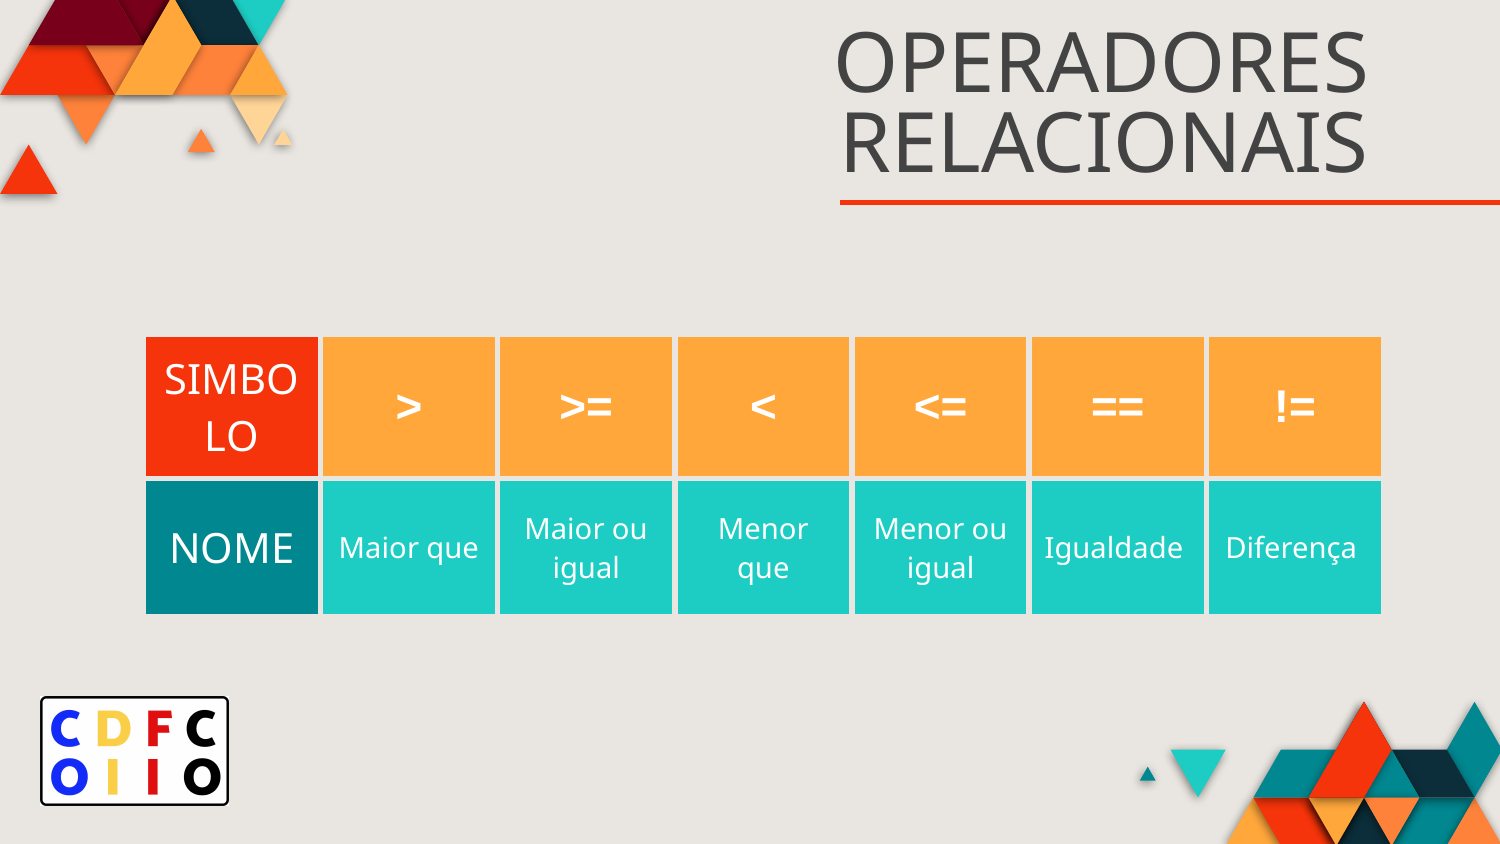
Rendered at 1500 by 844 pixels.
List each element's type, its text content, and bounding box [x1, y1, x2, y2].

table_header SIMBOLO [146, 337, 318, 476]
table_cell Maior que [323, 481, 495, 614]
table_header >= [500, 337, 672, 476]
title OPERADORES RELACIONAIS [287, 109, 1384, 204]
table_header > [323, 337, 495, 476]
table_header != [1209, 337, 1381, 476]
table_cell Menor que [678, 481, 849, 614]
table_cell Menor ou igual [855, 481, 1026, 614]
table_header == [1032, 337, 1204, 476]
table_cell NOME [146, 481, 318, 614]
table_cell Diferença [1209, 481, 1381, 614]
table_header < [678, 337, 849, 476]
table_cell Maior ou igual [500, 481, 672, 614]
table_cell Igualdade [1032, 481, 1204, 614]
picture [40, 696, 229, 807]
table_header <= [855, 337, 1026, 476]
